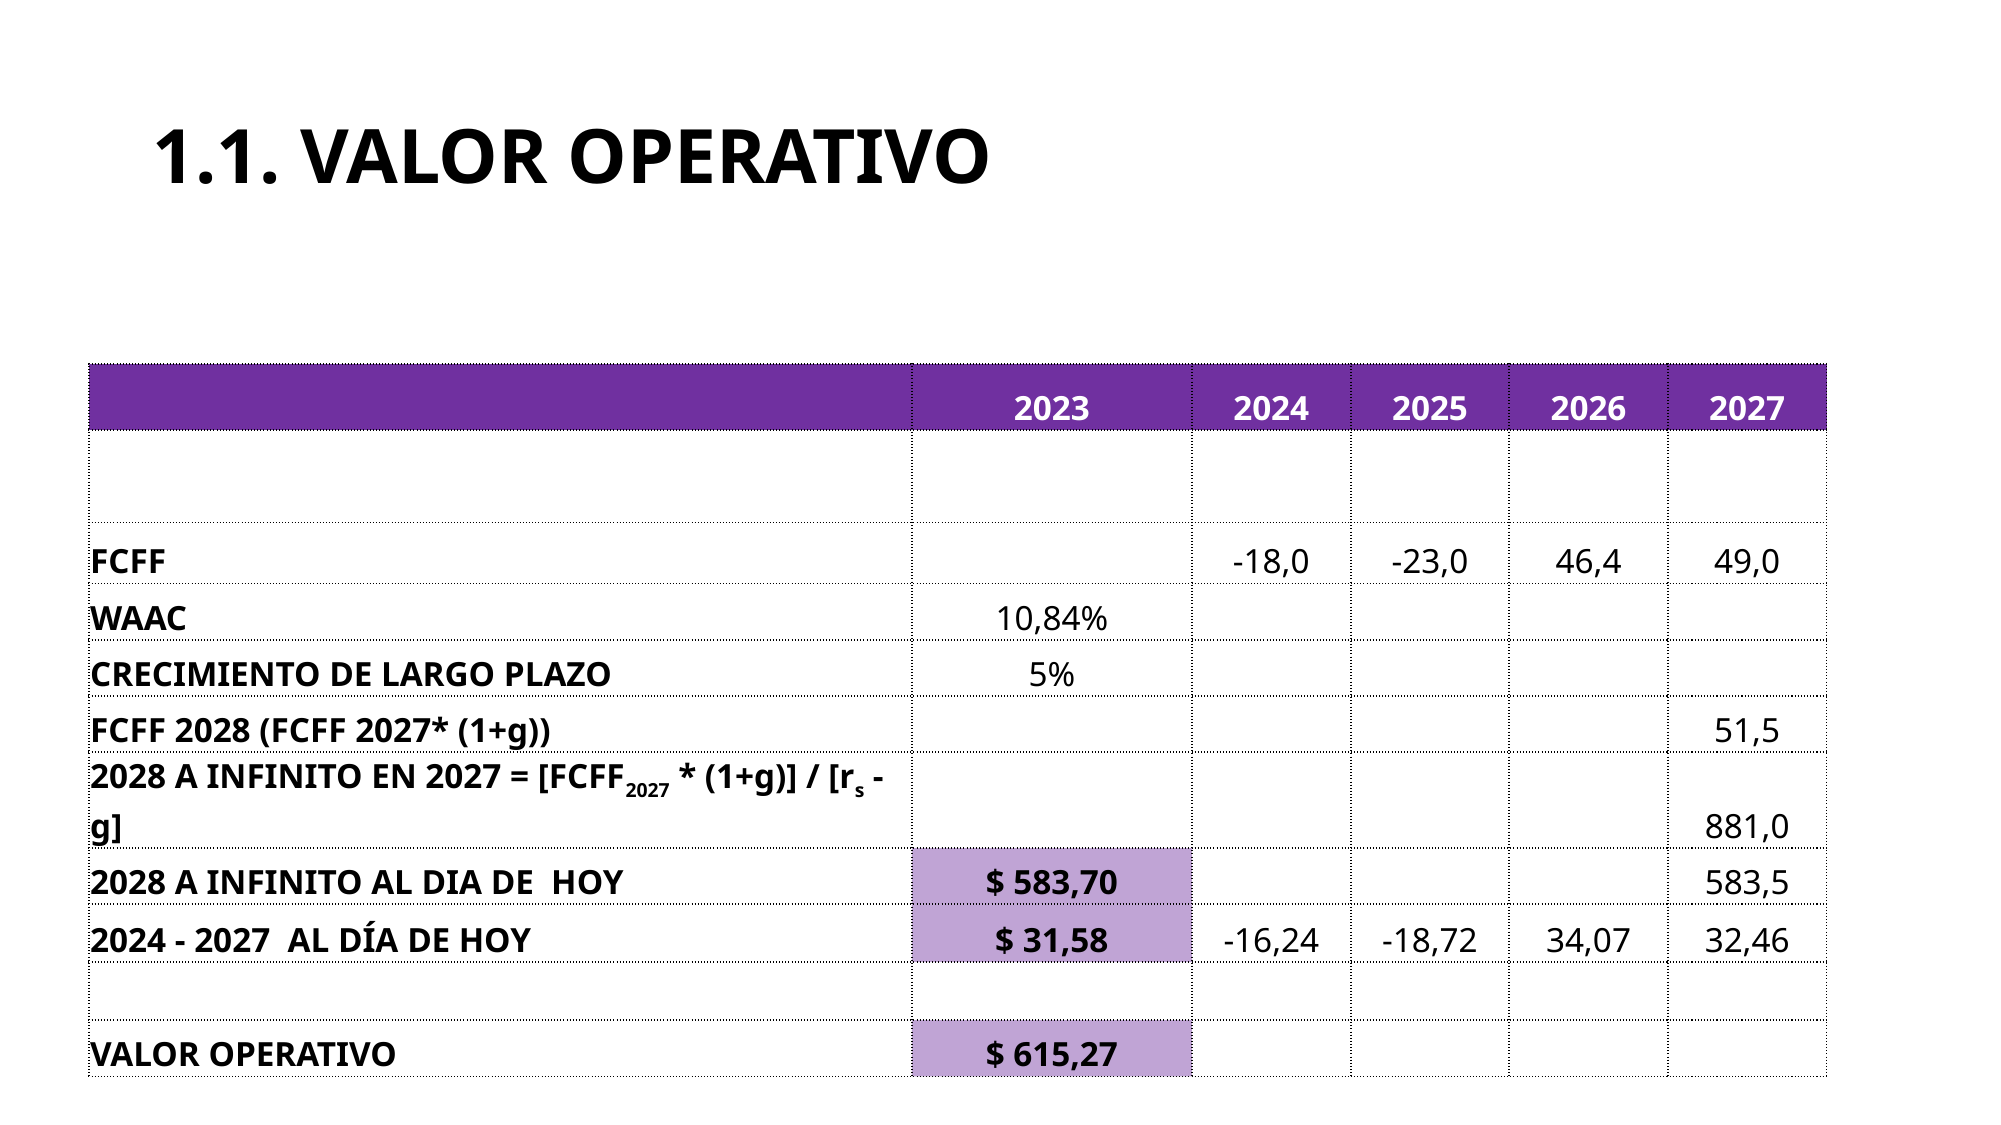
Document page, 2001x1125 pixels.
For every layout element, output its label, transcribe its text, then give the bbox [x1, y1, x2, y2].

table_cell 32,46 [1668, 904, 1827, 962]
table_cell -18,72 [1351, 904, 1509, 962]
table_cell [1351, 962, 1509, 1020]
table_header 2024 [1192, 364, 1351, 430]
table_cell [1351, 640, 1509, 696]
table_cell [1509, 584, 1668, 640]
table_cell [1192, 696, 1351, 752]
table_cell 2028 A INFINITO EN 2027 = [FCFF2027 * (1+g)] / [rs - g] [89, 752, 912, 848]
table_cell [1192, 430, 1351, 522]
table_cell [1509, 640, 1668, 696]
table_header 2025 [1351, 364, 1509, 430]
table_cell [1351, 696, 1509, 752]
table_cell [1192, 1020, 1351, 1076]
table_header 2023 [912, 364, 1192, 430]
table_cell WAAC [89, 584, 912, 640]
table_cell [1351, 848, 1509, 904]
table_cell 5% [912, 640, 1192, 696]
table_cell CRECIMIENTO DE LARGO PLAZO [89, 640, 912, 696]
table_header [89, 364, 912, 430]
table_cell [1192, 640, 1351, 696]
table_cell 49,0 [1668, 522, 1827, 584]
table_cell -18,0 [1192, 522, 1351, 584]
table_cell [1192, 848, 1351, 904]
table_cell [1192, 962, 1351, 1020]
table_cell [1509, 430, 1668, 522]
table_cell [912, 962, 1192, 1020]
table_cell $ 31,58 [912, 904, 1192, 962]
table_cell $ 615,27 [912, 1020, 1192, 1076]
table_cell -23,0 [1351, 522, 1509, 584]
table_cell 10,84% [912, 584, 1192, 640]
table_cell [912, 752, 1192, 848]
table_cell [1351, 584, 1509, 640]
table_header 2026 [1509, 364, 1668, 430]
table_cell [89, 430, 912, 522]
table_cell [1192, 752, 1351, 848]
table_cell [1509, 752, 1668, 848]
table_cell VALOR OPERATIVO [89, 1020, 912, 1076]
table_cell FCFF [89, 522, 912, 584]
table_cell [1509, 962, 1668, 1020]
table_cell -16,24 [1192, 904, 1351, 962]
table_cell [1668, 430, 1827, 522]
table_cell [1668, 1020, 1827, 1076]
table_cell [1509, 696, 1668, 752]
table_cell [89, 962, 912, 1020]
table_cell 51,5 [1668, 696, 1827, 752]
table_cell 881,0 [1668, 752, 1827, 848]
table_cell [1509, 848, 1668, 904]
table_cell [1668, 584, 1827, 640]
table_cell [912, 696, 1192, 752]
table_cell [1351, 430, 1509, 522]
table_cell [1509, 1020, 1668, 1076]
table_cell [1668, 640, 1827, 696]
table_cell [1351, 752, 1509, 848]
table_cell 2028 A INFINITO AL DIA DE HOY [89, 848, 912, 904]
table_header 2027 [1668, 364, 1827, 430]
table_cell [1192, 584, 1351, 640]
table_cell [1668, 962, 1827, 1020]
table_cell $ 583,70 [912, 848, 1192, 904]
table_cell [912, 430, 1192, 522]
title 1.1. VALOR OPERATIVO [137, 50, 1863, 269]
table_cell 34,07 [1509, 904, 1668, 962]
table_cell [1351, 1020, 1509, 1076]
table_cell 46,4 [1509, 522, 1668, 584]
table_cell [912, 522, 1192, 584]
table_cell 583,5 [1668, 848, 1827, 904]
table_cell 2024 - 2027 AL DÍA DE HOY [89, 904, 912, 962]
table_cell FCFF 2028 (FCFF 2027* (1+g)) [89, 696, 912, 752]
